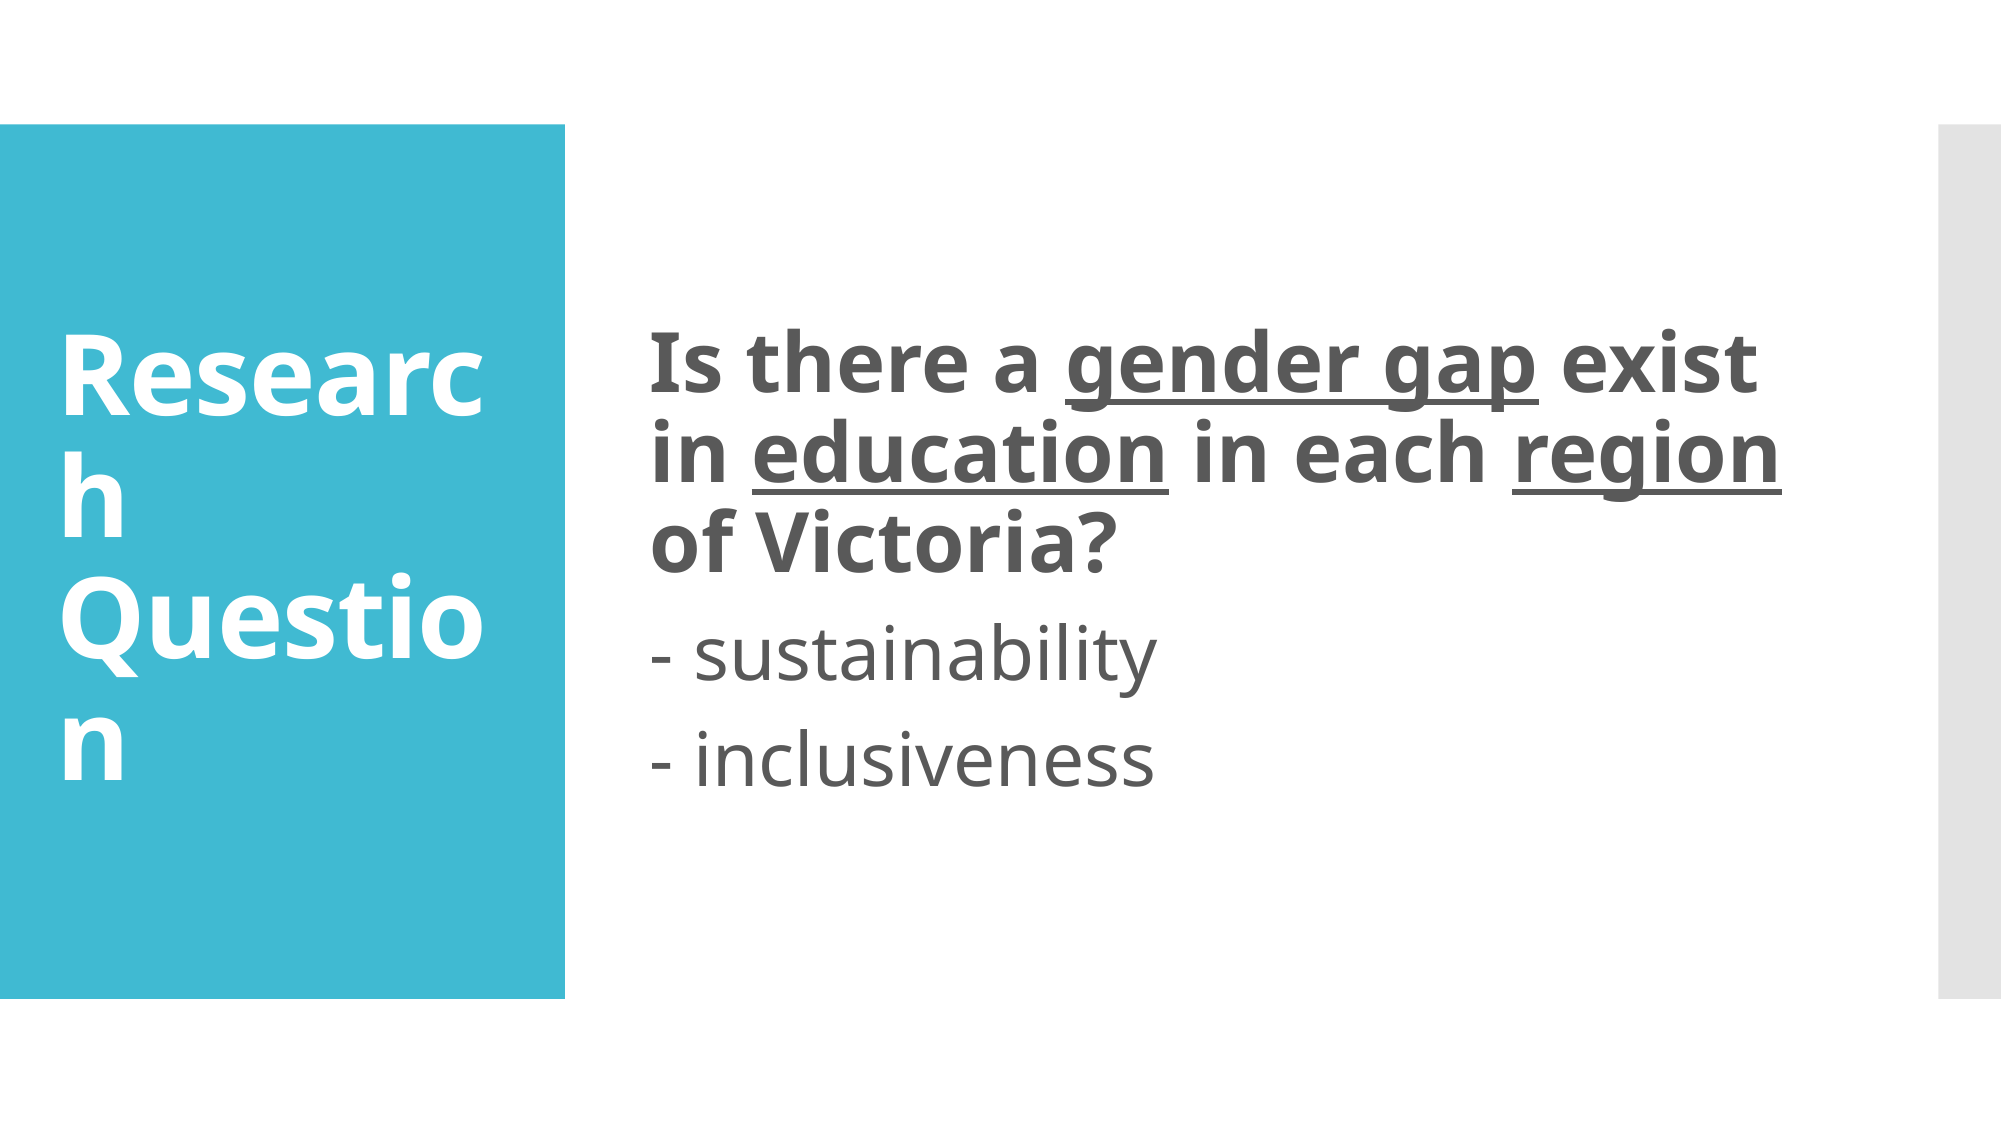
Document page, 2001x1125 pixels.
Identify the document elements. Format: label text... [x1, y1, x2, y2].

title Research Question [41, 184, 525, 940]
list Is there a gender gap exist in education in each region of Victoria? - sustainability - inclusiveness [634, 141, 1835, 982]
